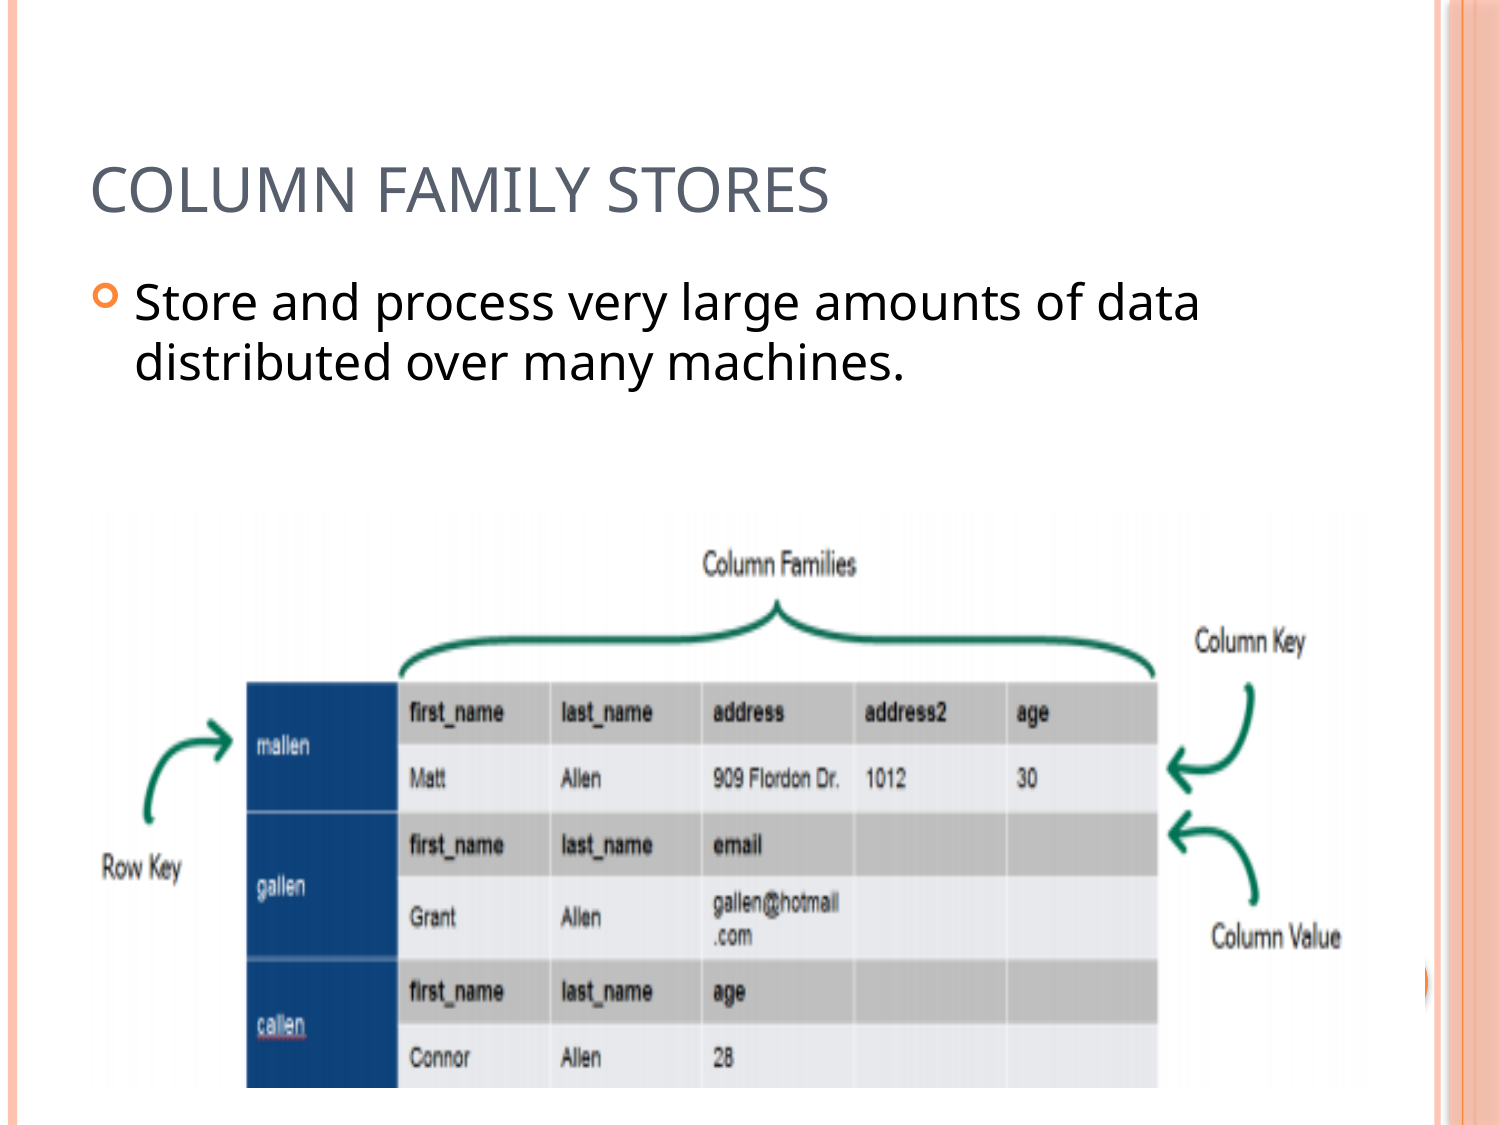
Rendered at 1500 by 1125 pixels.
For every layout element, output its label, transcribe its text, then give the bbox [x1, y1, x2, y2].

title Column Family Stores [75, 45, 1300, 233]
list Store and process very large amounts of data distributed over many machines. [75, 262, 1300, 1062]
picture [86, 511, 1426, 1088]
